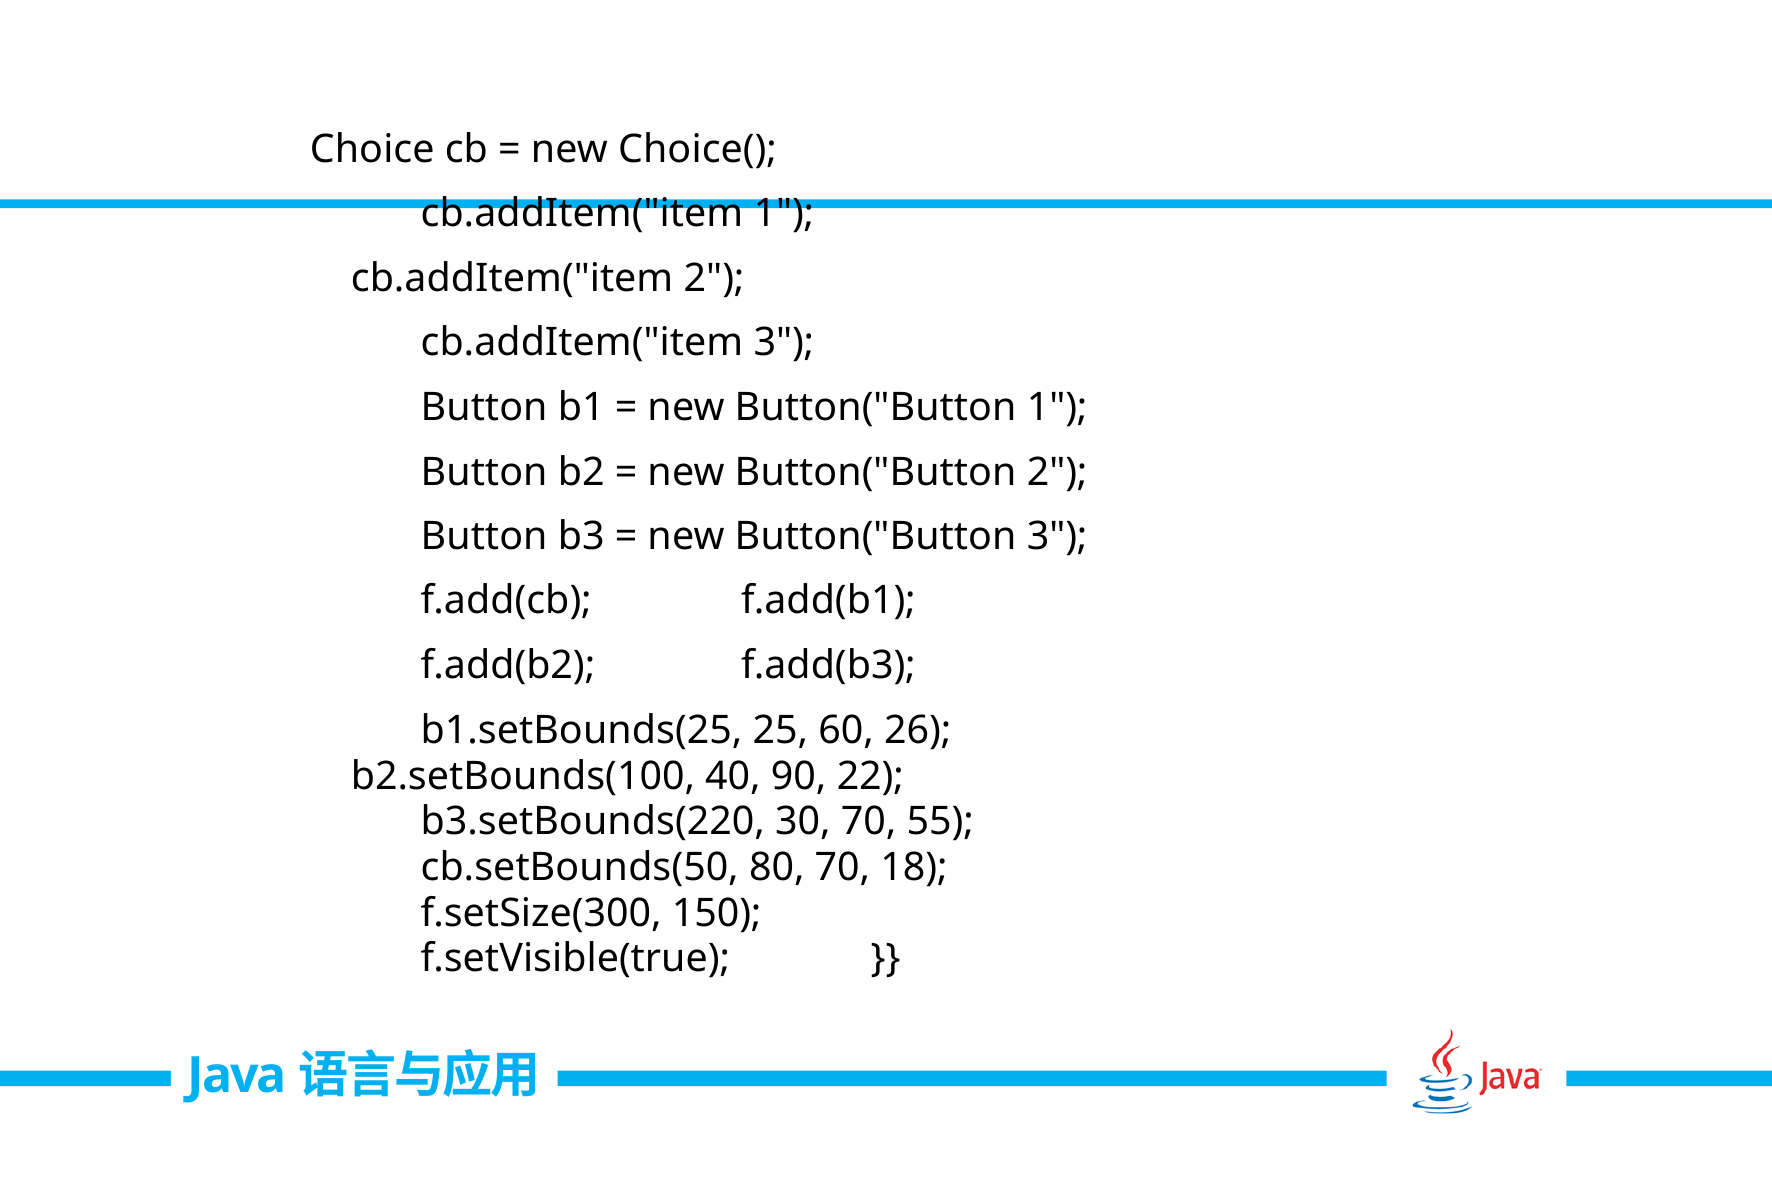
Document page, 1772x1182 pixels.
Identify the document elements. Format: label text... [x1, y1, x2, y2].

picture [1386, 1019, 1567, 1117]
list Choice cb = new Choice(); cb.addItem("item 1"); cb.addItem("item 2"); cb.addItem("item 3"); Button b1 = new Button("Button 1"); Button b2 = new Button("Button 2"); Button b3 = new Button("Button 3"); f.add(cb); f.add(b1); f.add(b2); f.add(b3); b1.setBounds(25, 25, 60, 26); b2.setBounds(100, 40, 90, 22); b3.setBounds(220, 30, 70, 55); cb.setBounds(50, 80, 70, 18); f.setSize(300, 150); f.setVisible(true); }} [190, 104, 1530, 1051]
